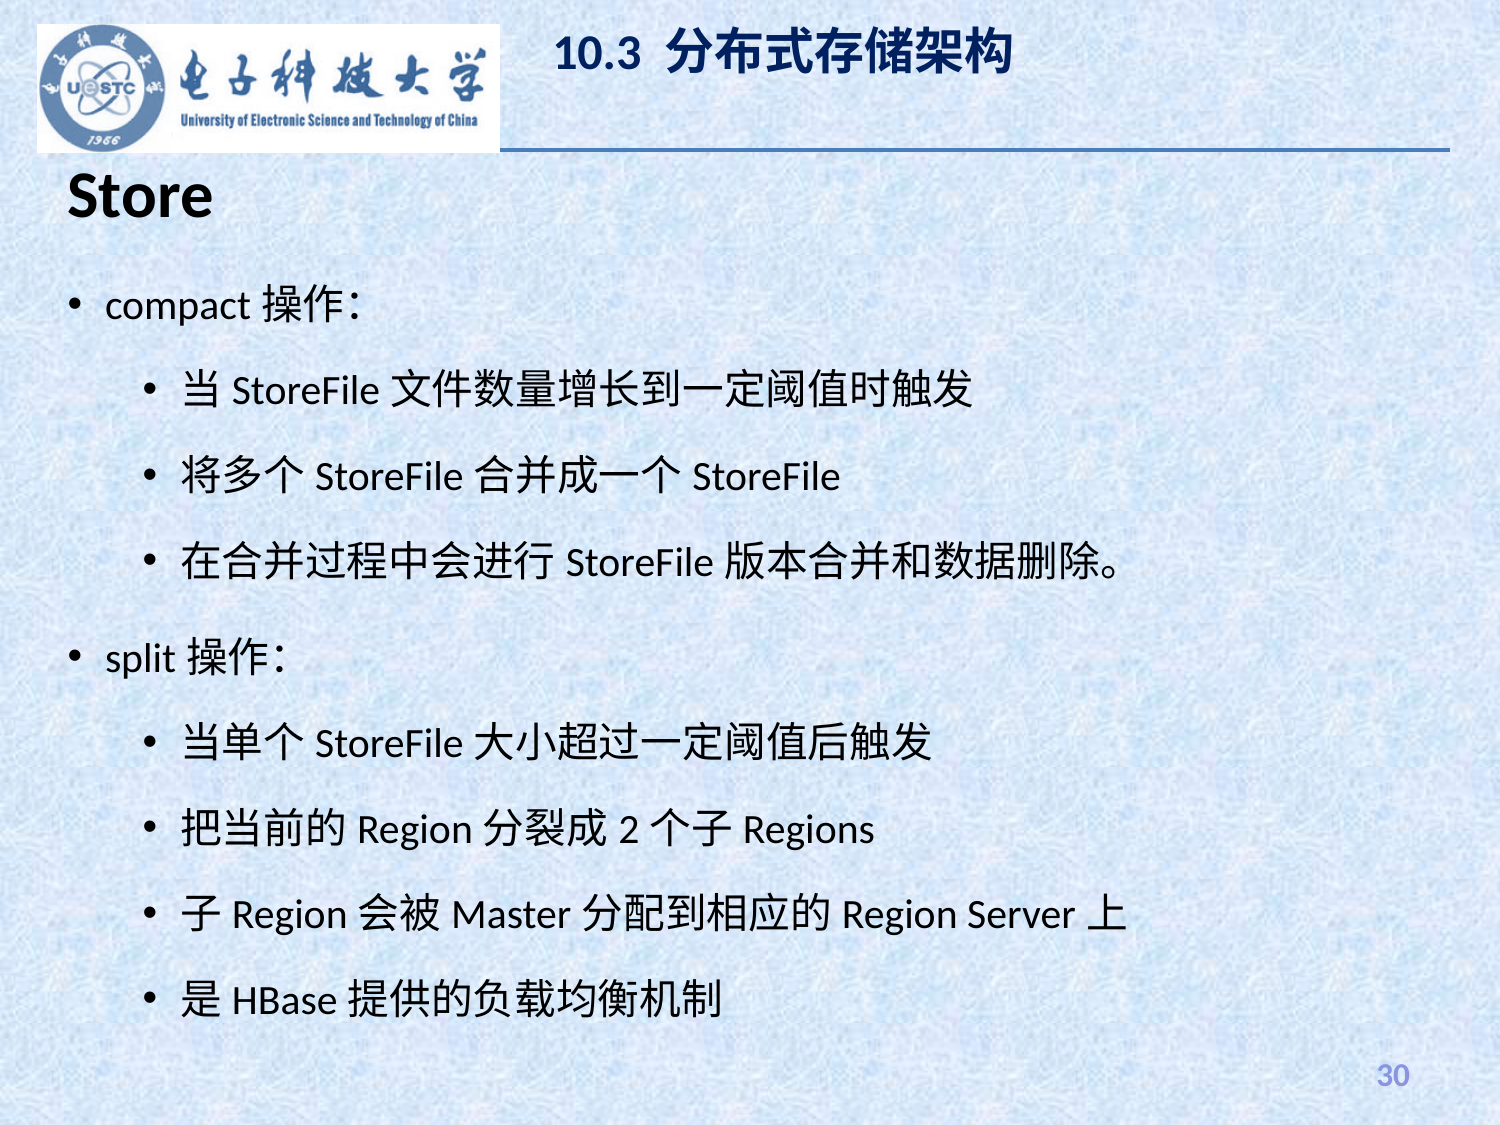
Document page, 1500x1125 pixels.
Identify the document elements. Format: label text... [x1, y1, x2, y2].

text_box Store compact操作： 当StoreFile文件数量增长到一定阈值时触发 将多个StoreFile合并成一个StoreFile 在合并过程中会进行StoreFile版本合并和数据删除。 split操作： 当单个StoreFile大小超过一定阈值后触发 把当前的Region分裂成2个子Regions 子Region会被Master分配到相应的Region Server上 是HBase提供的负载均衡机制 [52, 158, 1448, 1103]
text_box 10.3 分布式存储架构 [537, 12, 1450, 88]
picture [0, 0, 1500, 1125]
